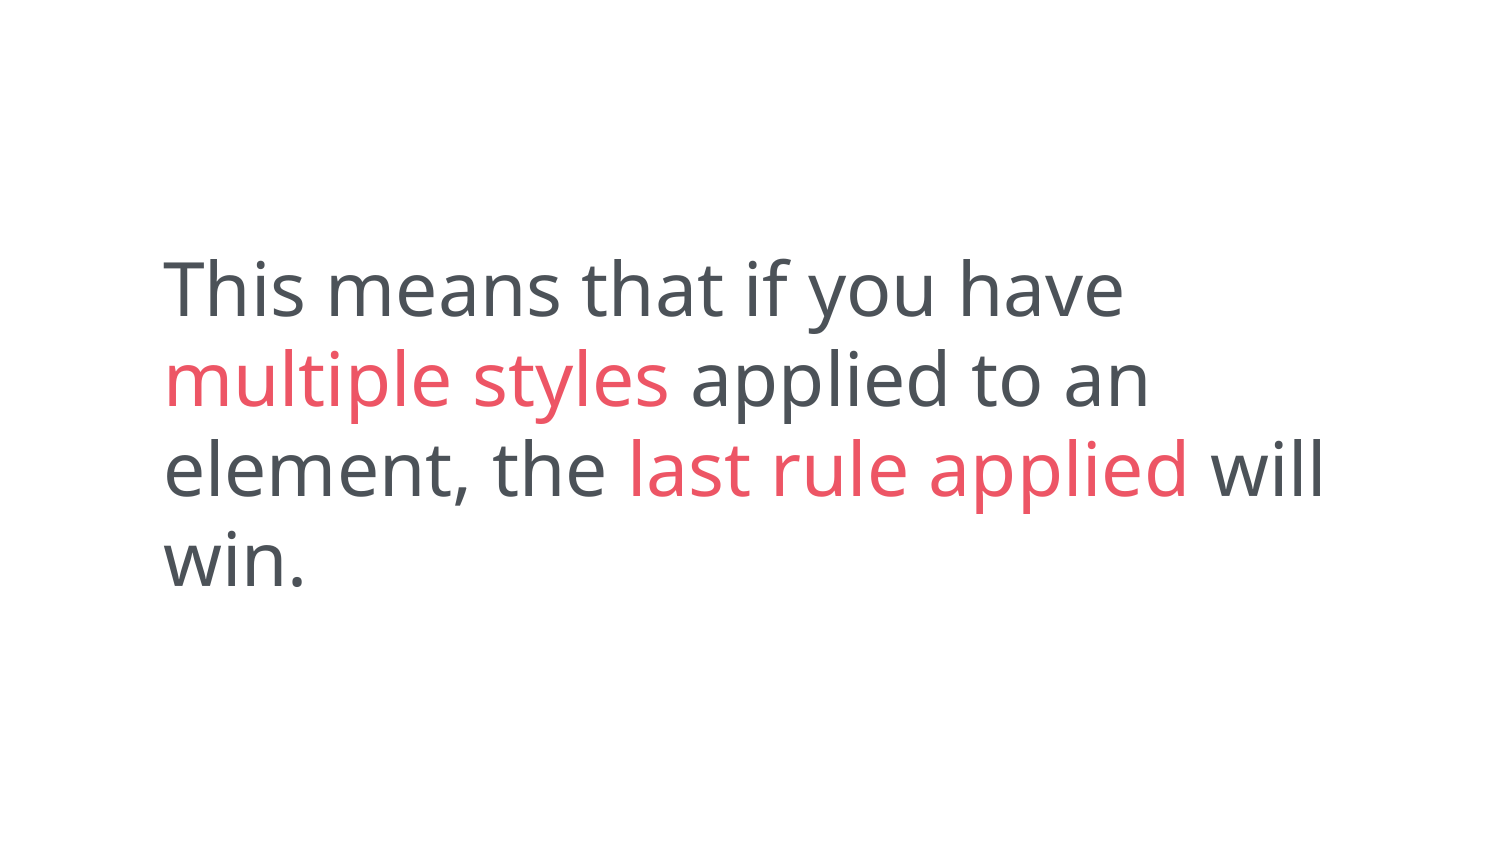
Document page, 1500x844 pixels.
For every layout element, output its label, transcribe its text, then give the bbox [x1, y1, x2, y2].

text_box This means that if you have multiple styles applied to an element, the last rule applied will win. [148, 190, 1352, 654]
